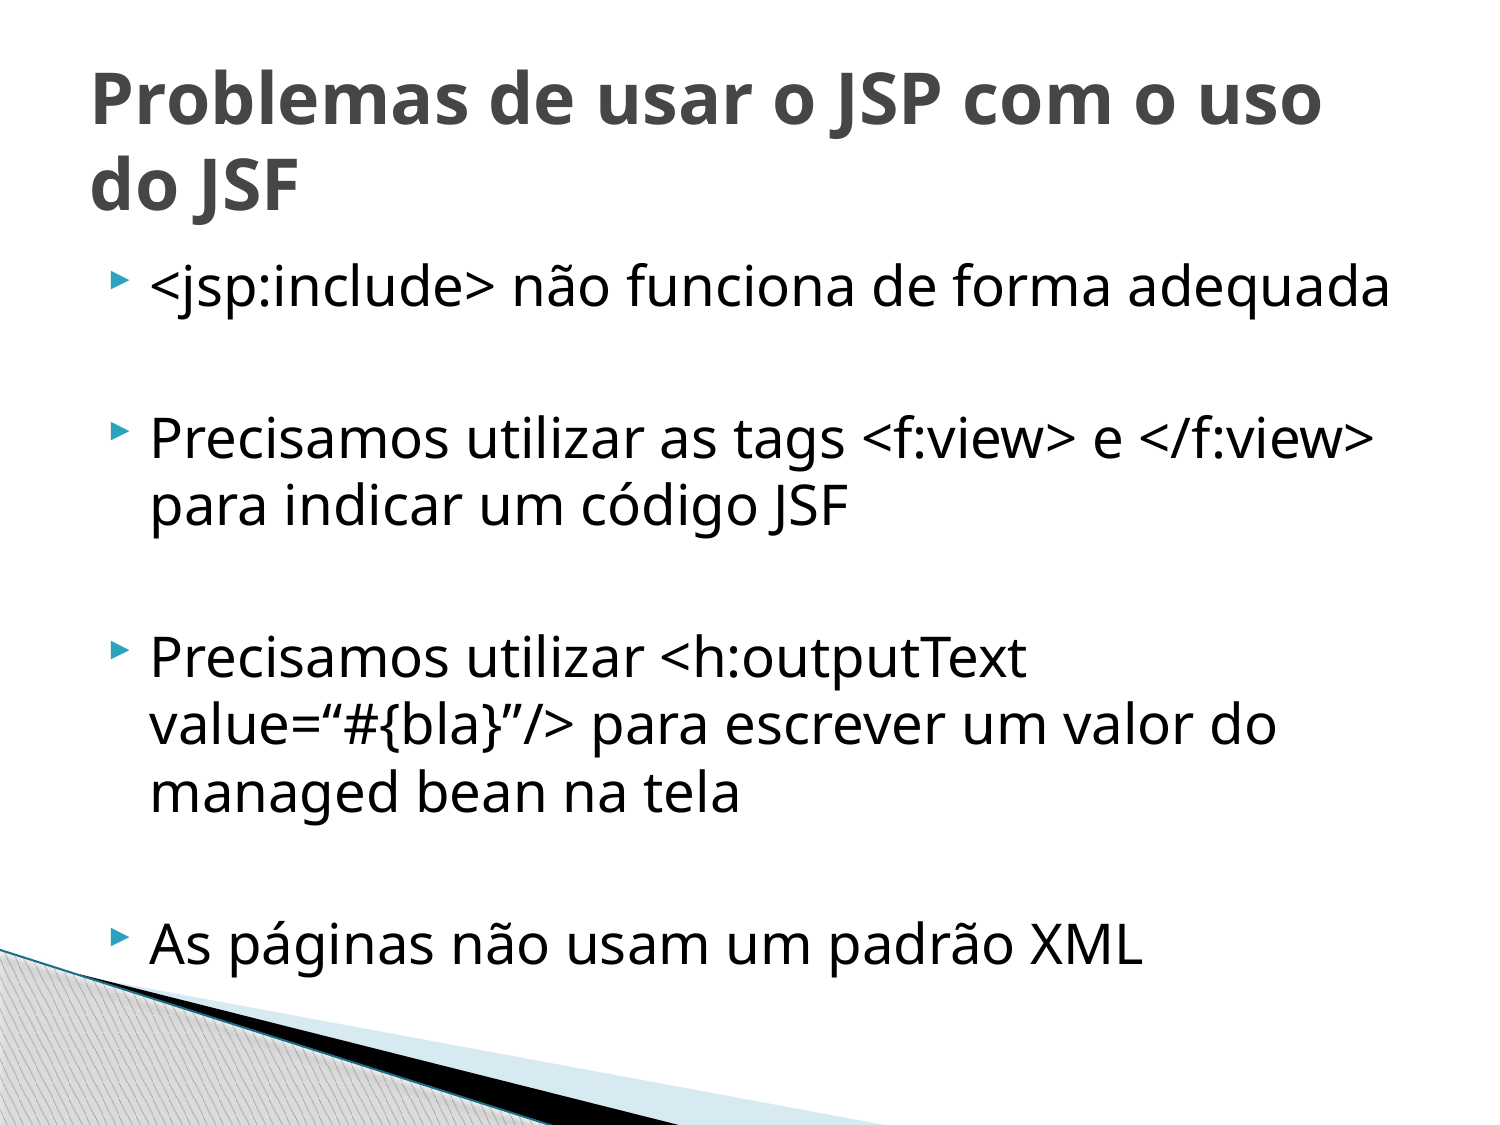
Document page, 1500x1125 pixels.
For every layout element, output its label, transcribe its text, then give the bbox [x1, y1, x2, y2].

title Problemas de usar o JSP com o uso do JSF [75, 45, 1425, 233]
list <jsp:include> não funciona de forma adequada Precisamos utilizar as tags <f:view> e </f:view> para indicar um código JSF Precisamos utilizar <h:outputText value=“#{bla}”/> para escrever um valor do managed bean na tela As páginas não usam um padrão XML [75, 243, 1425, 986]
